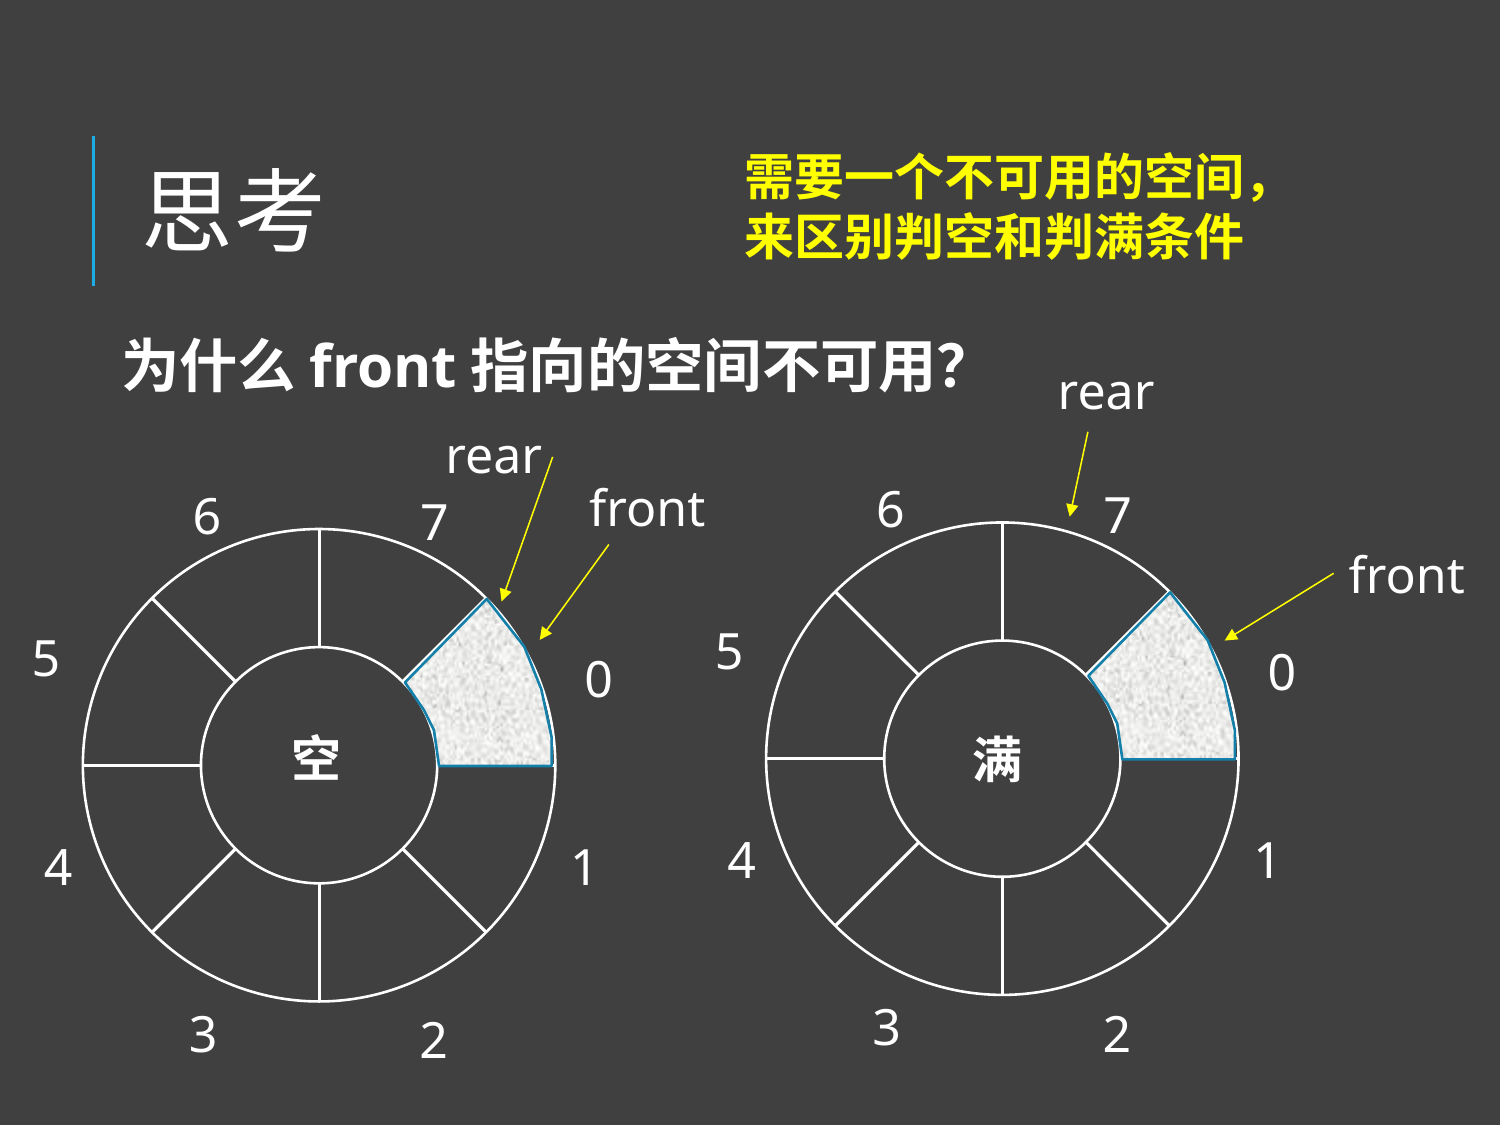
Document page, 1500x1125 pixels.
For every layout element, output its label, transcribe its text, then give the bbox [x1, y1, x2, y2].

text_box 需要一个不可用的空间，来区别判空和判满条件 [729, 137, 1329, 273]
text_box 1 [562, 827, 678, 903]
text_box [501, 456, 553, 602]
text_box rear [430, 416, 586, 491]
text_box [82, 528, 556, 1002]
text_box 2 [404, 1010, 528, 1077]
text_box 3 [174, 1010, 297, 1070]
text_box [539, 544, 610, 641]
text_box front [574, 469, 693, 545]
list 为什么front指向的空间不可用？ [98, 329, 1295, 419]
text_box 0 [569, 639, 693, 715]
text_box 6 [177, 476, 301, 523]
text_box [699, 351, 1489, 1071]
text_box 7 [405, 482, 494, 523]
title 思考 [126, 96, 1322, 342]
text_box 4 [29, 827, 75, 903]
text_box 5 [16, 619, 75, 694]
